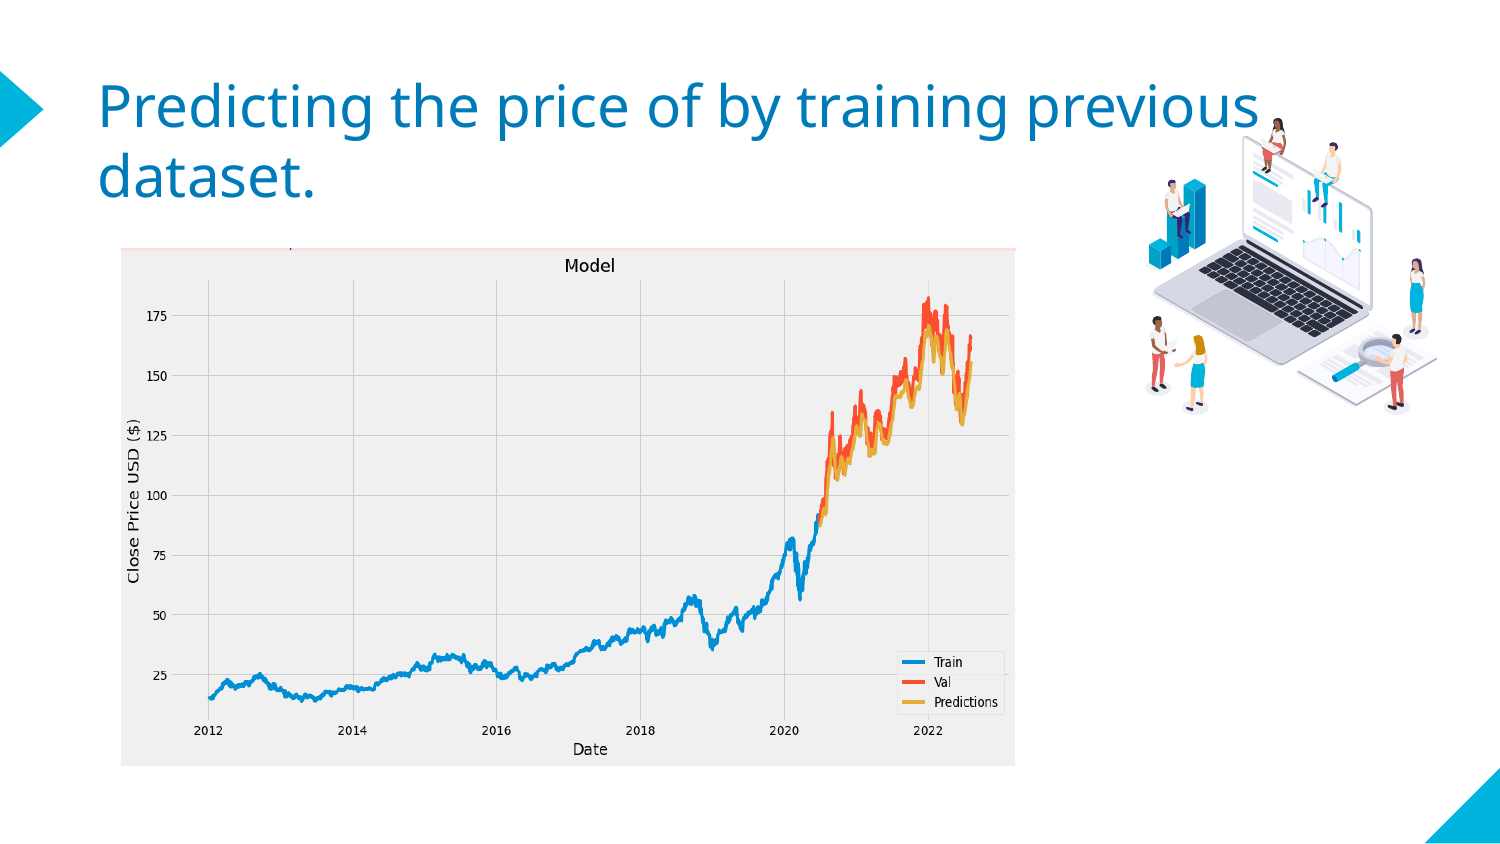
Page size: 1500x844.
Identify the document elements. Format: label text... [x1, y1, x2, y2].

picture [117, 248, 1016, 768]
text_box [1144, 117, 1438, 416]
text_box Predicting the price of by training previous dataset. [82, 62, 1300, 213]
